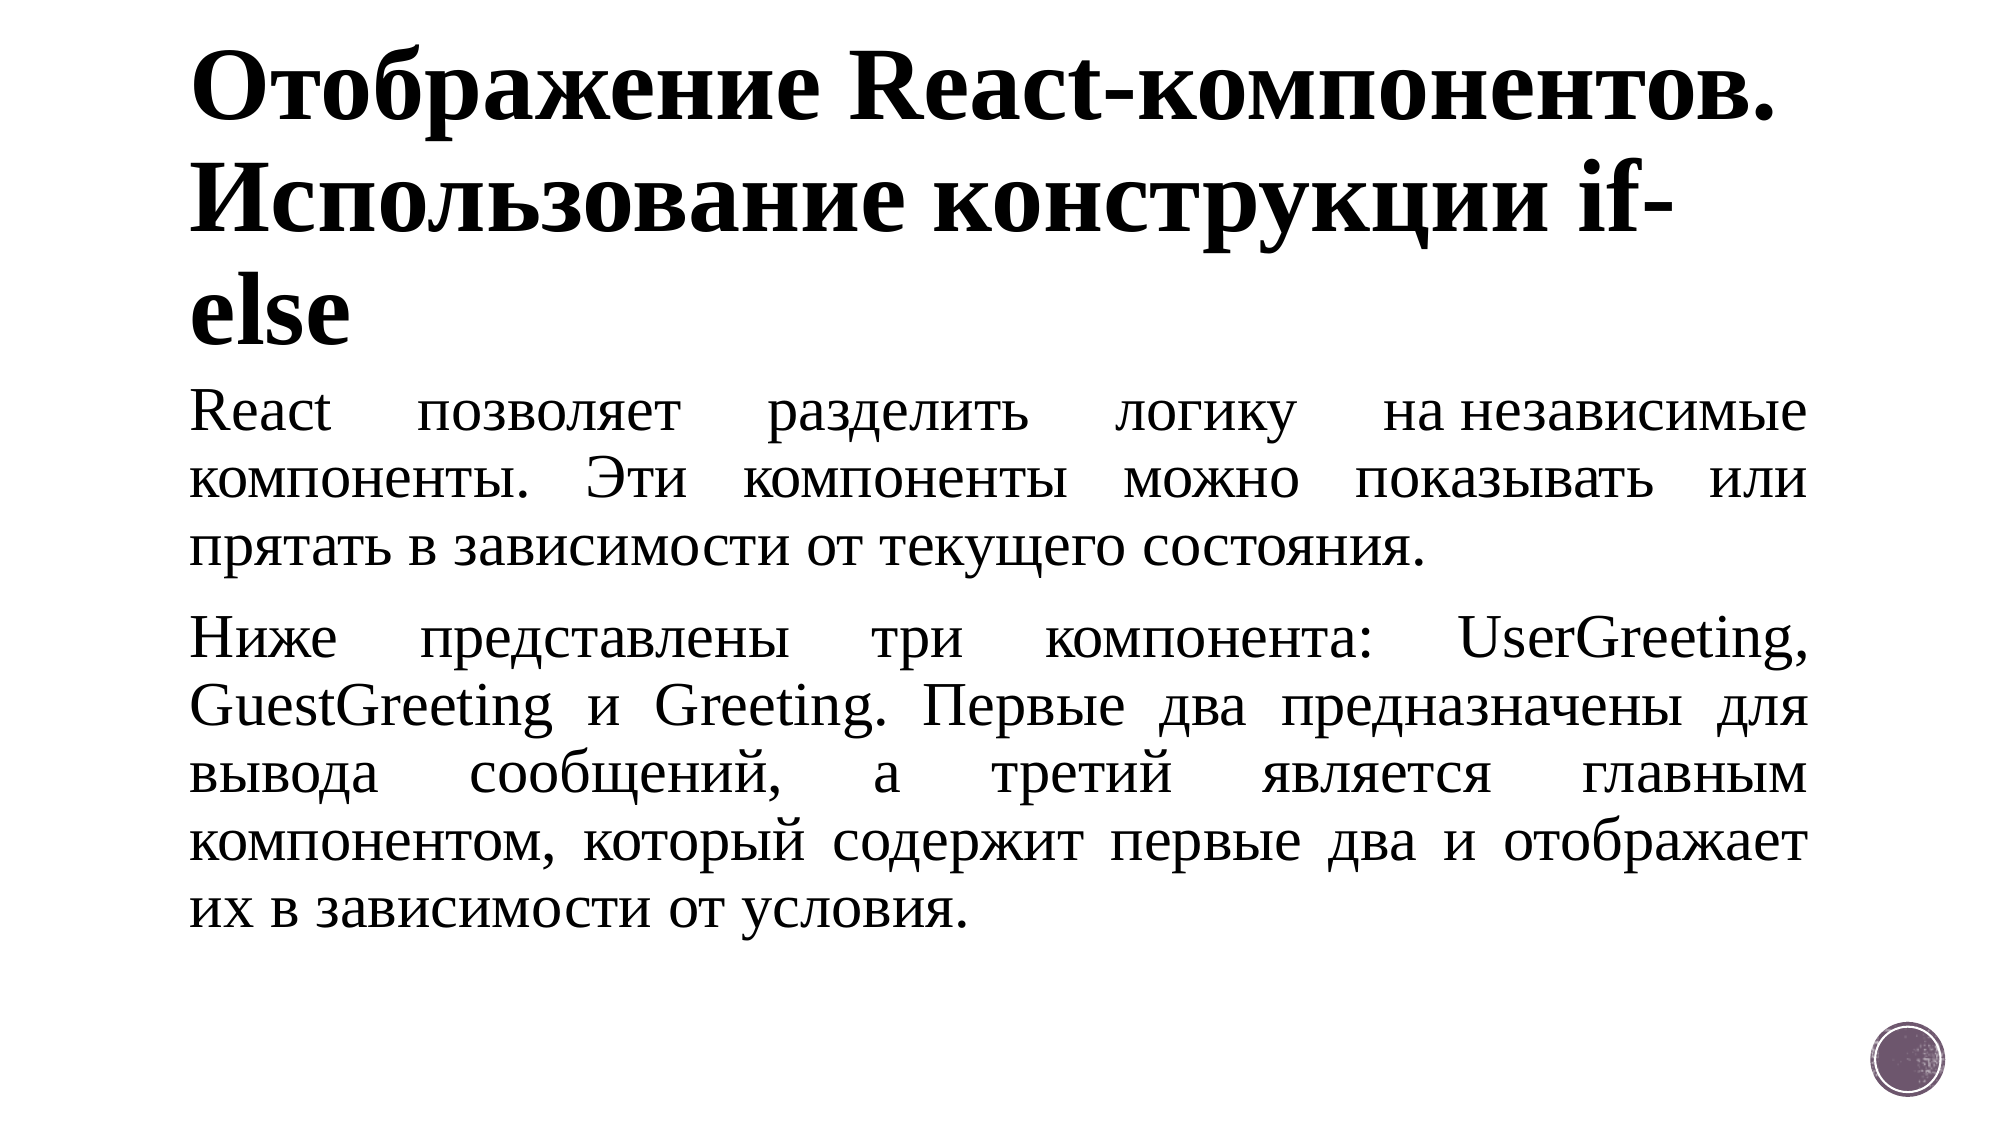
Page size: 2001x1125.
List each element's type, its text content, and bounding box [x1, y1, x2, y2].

list React позволяет разделить логику на независимые компоненты. Эти компоненты можно показывать или прятать в зависимости от текущего состояния. Ниже представлены три компонента: UserGreeting, GuestGreeting и Greeting. Первые два предназначены для вывода сообщений, а третий является главным компонентом, который содержит первые два и отображает их в зависимости от условия. [174, 368, 1825, 975]
title Отображение React-компонентов. Использование конструкции if-else [174, 27, 1825, 368]
